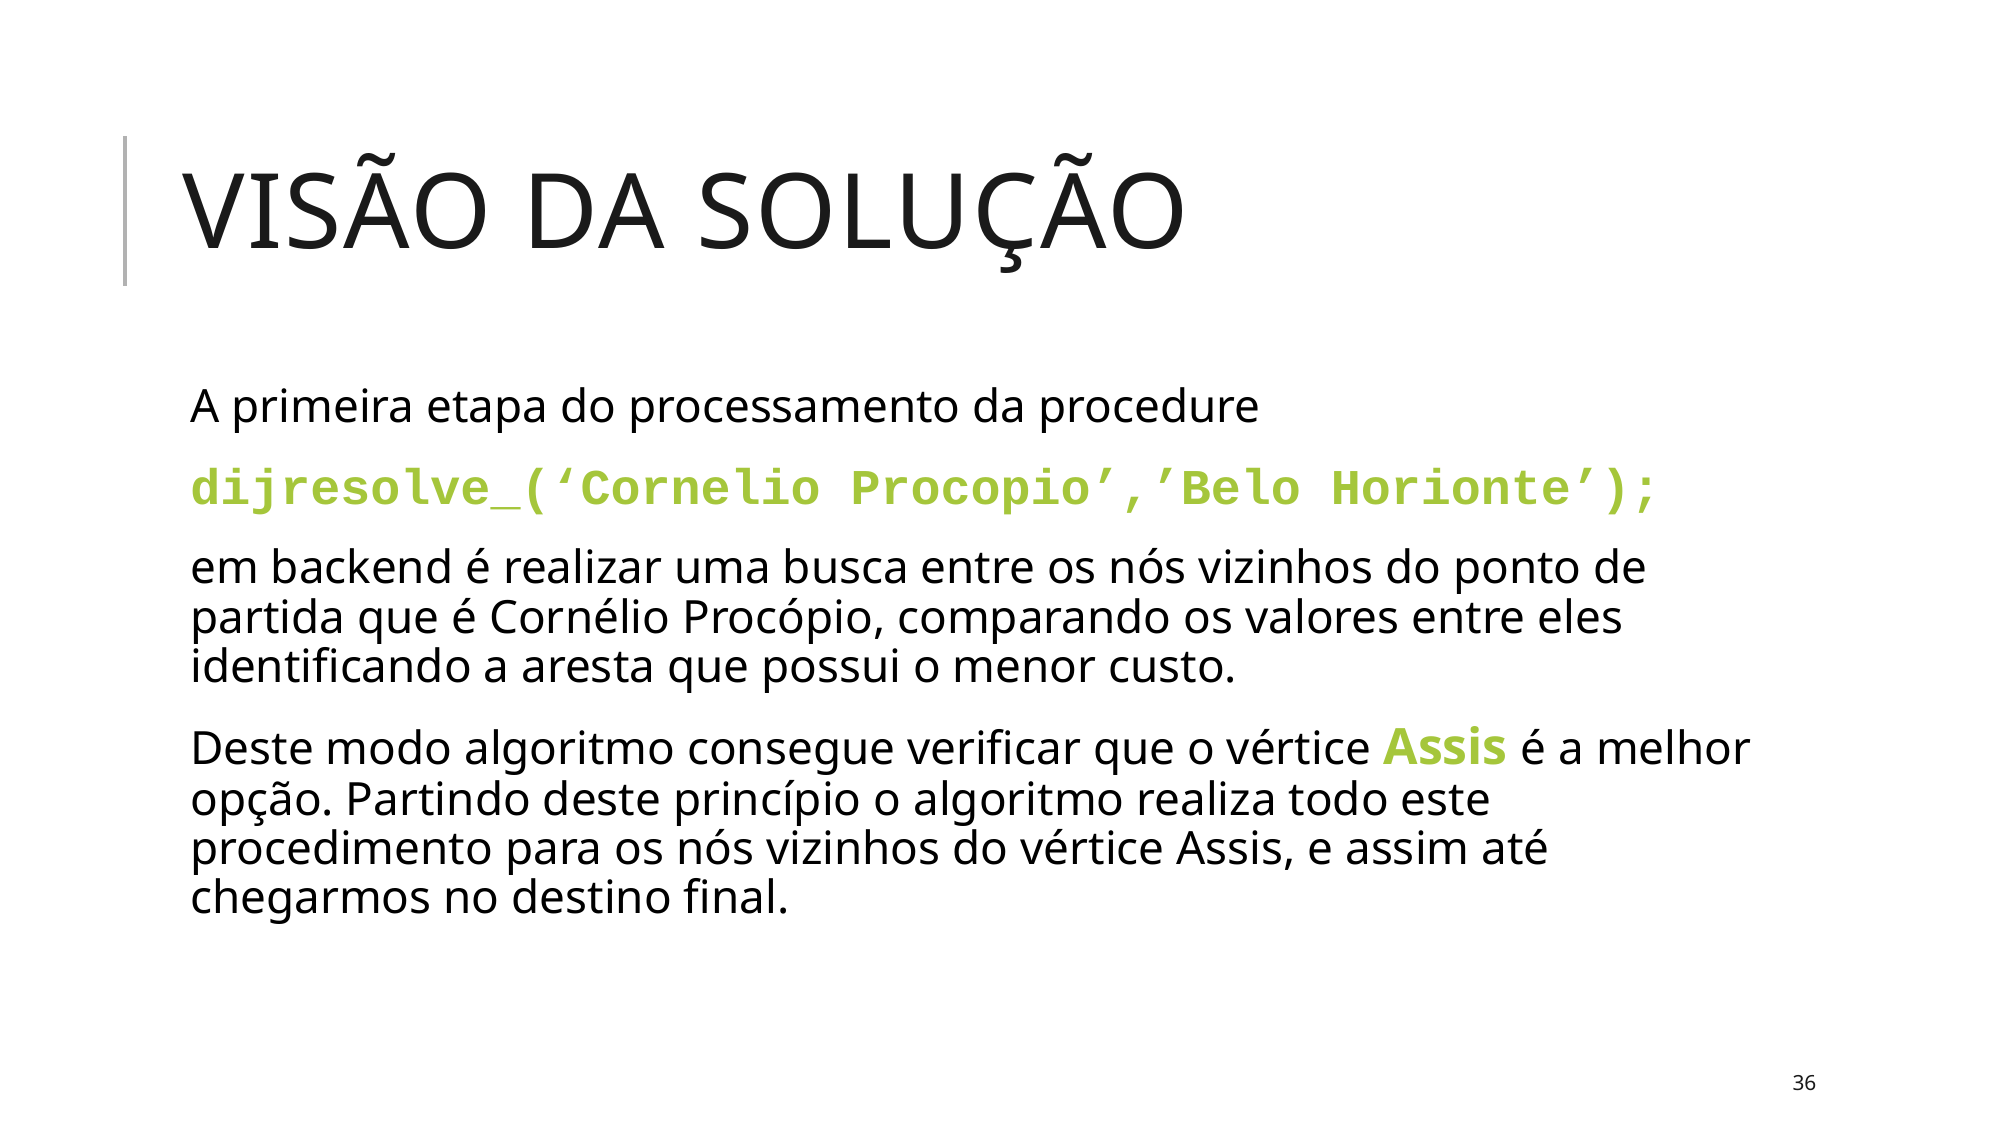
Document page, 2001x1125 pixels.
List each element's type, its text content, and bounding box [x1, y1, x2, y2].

list A primeira etapa do processamento da procedure dijresolve_(‘Cornelio Procopio’,’Belo Horionte’); em backend é realizar uma busca entre os nós vizinhos do ponto de partida que é Cornélio Procópio, comparando os valores entre eles identificando a aresta que possui o menor custo. Deste modo algoritmo consegue verificar que o vértice Assis é a melhor opção. Partindo deste princípio o algoritmo realiza todo este procedimento para os nós vizinhos do vértice Assis, e assim até chegarmos no destino final. [168, 375, 1763, 1035]
slide_number 36 [1777, 1061, 1938, 1107]
title Visão da solução [168, 96, 1763, 342]
